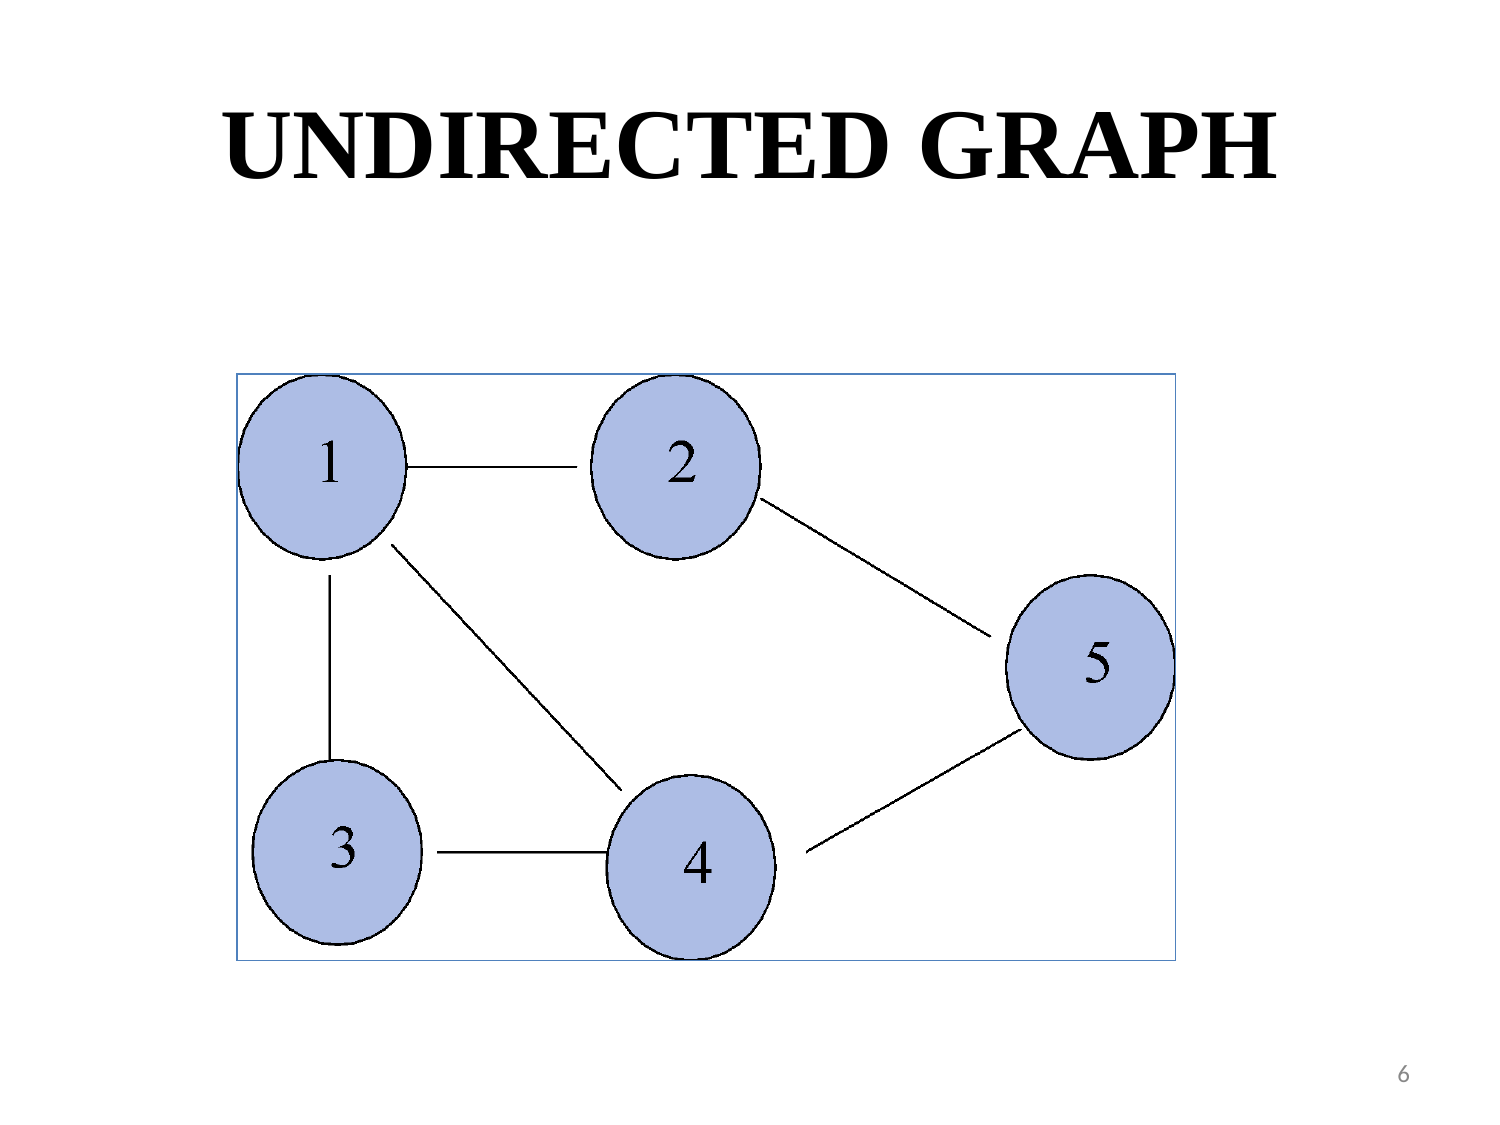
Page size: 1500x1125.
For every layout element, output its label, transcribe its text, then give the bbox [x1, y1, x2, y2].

slide_number ‹#› [1074, 1042, 1425, 1103]
picture [237, 374, 1176, 960]
title UNDIRECTED GRAPH [75, 45, 1425, 233]
